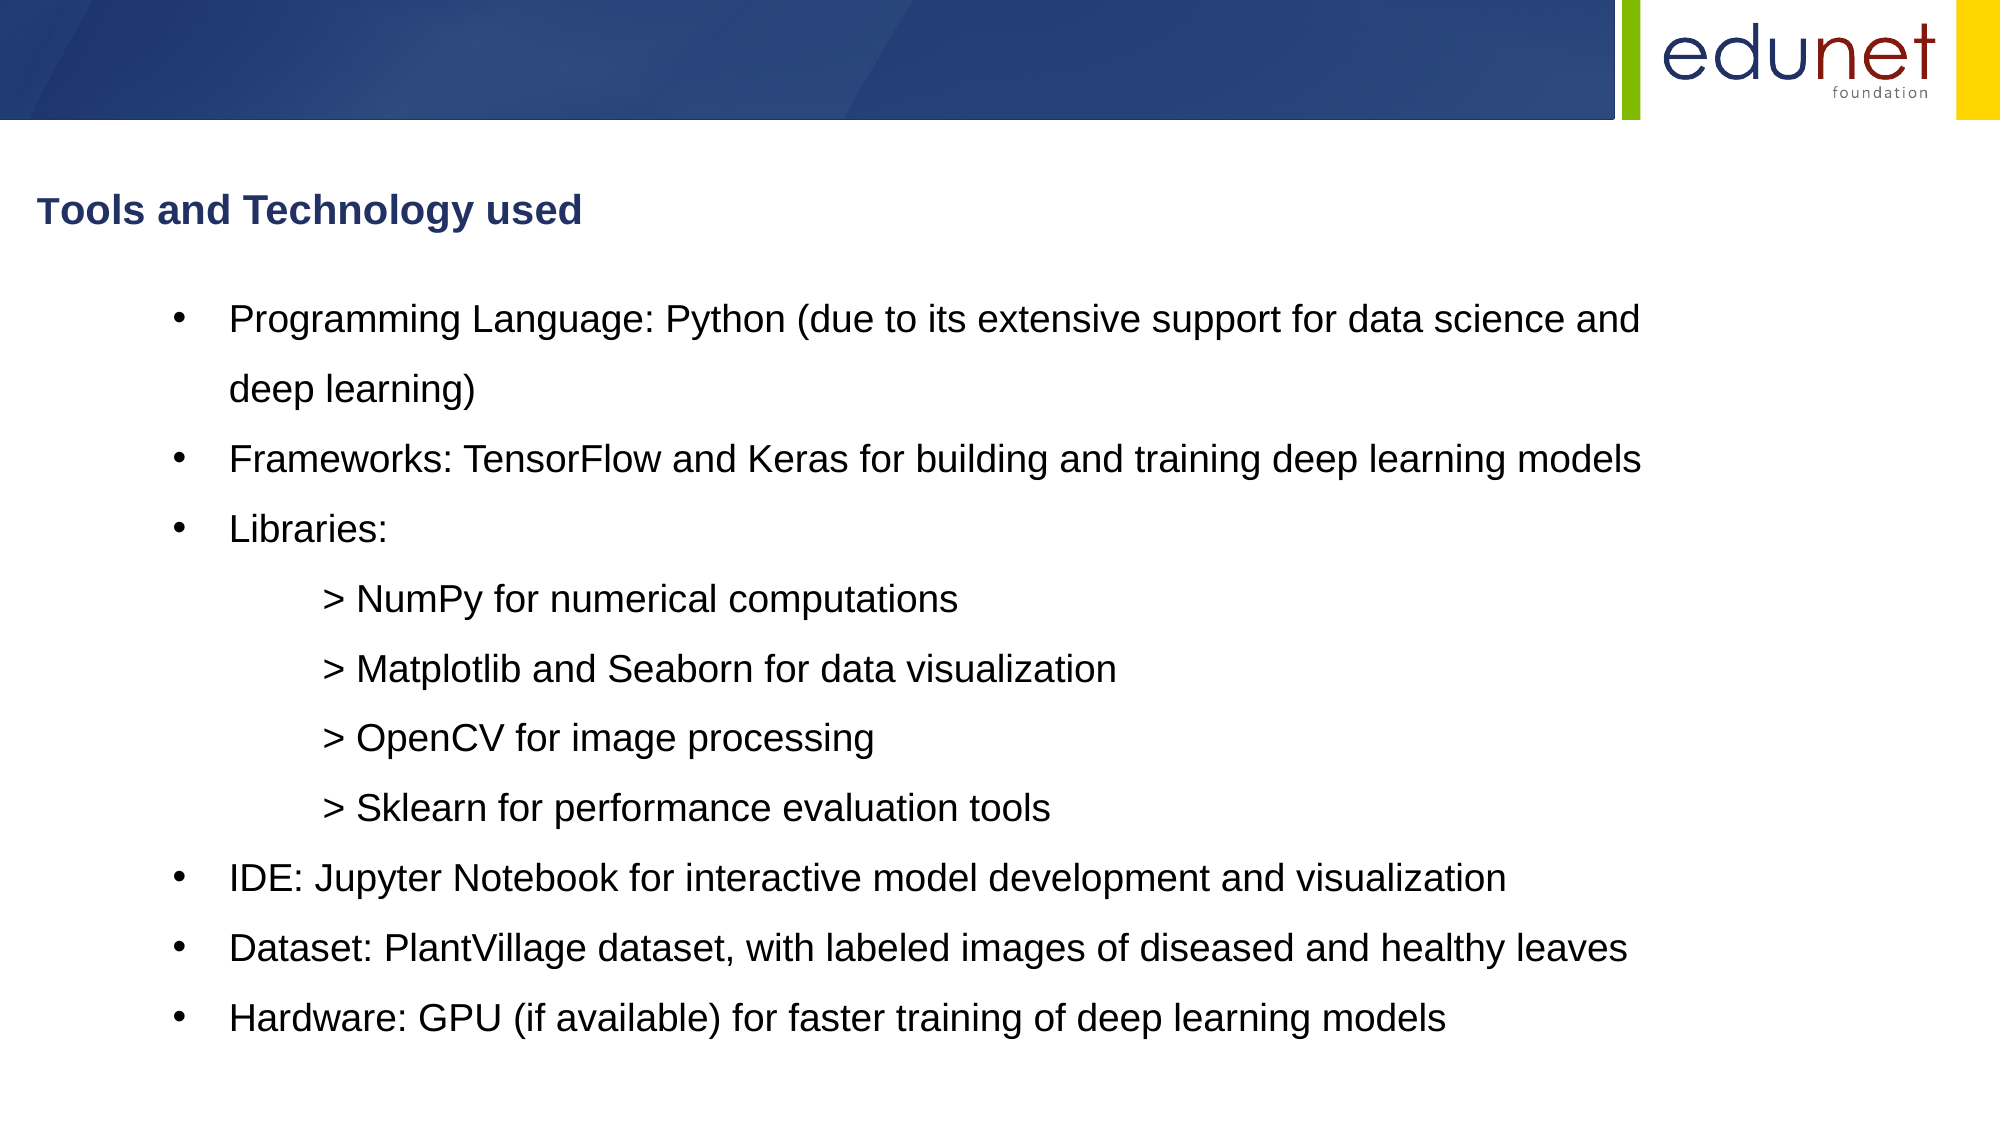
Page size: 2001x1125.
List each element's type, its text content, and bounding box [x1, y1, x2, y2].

text_box Programming Language: Python (due to its extensive support for data science and deep learning) Frameworks: TensorFlow and Keras for building and training deep learning models Libraries: > NumPy for numerical computations > Matplotlib and Seaborn for data visualization > OpenCV for image processing > Sklearn for performance evaluation tools IDE: Jupyter Notebook for interactive model development and visualization Dataset: PlantVillage dataset, with labeled images of diseased and healthy leaves Hardware: GPU (if available) for faster training of deep learning models [157, 263, 1710, 1047]
text_box Tools and Technology used [22, 175, 1024, 240]
picture [1652, 12, 1948, 108]
